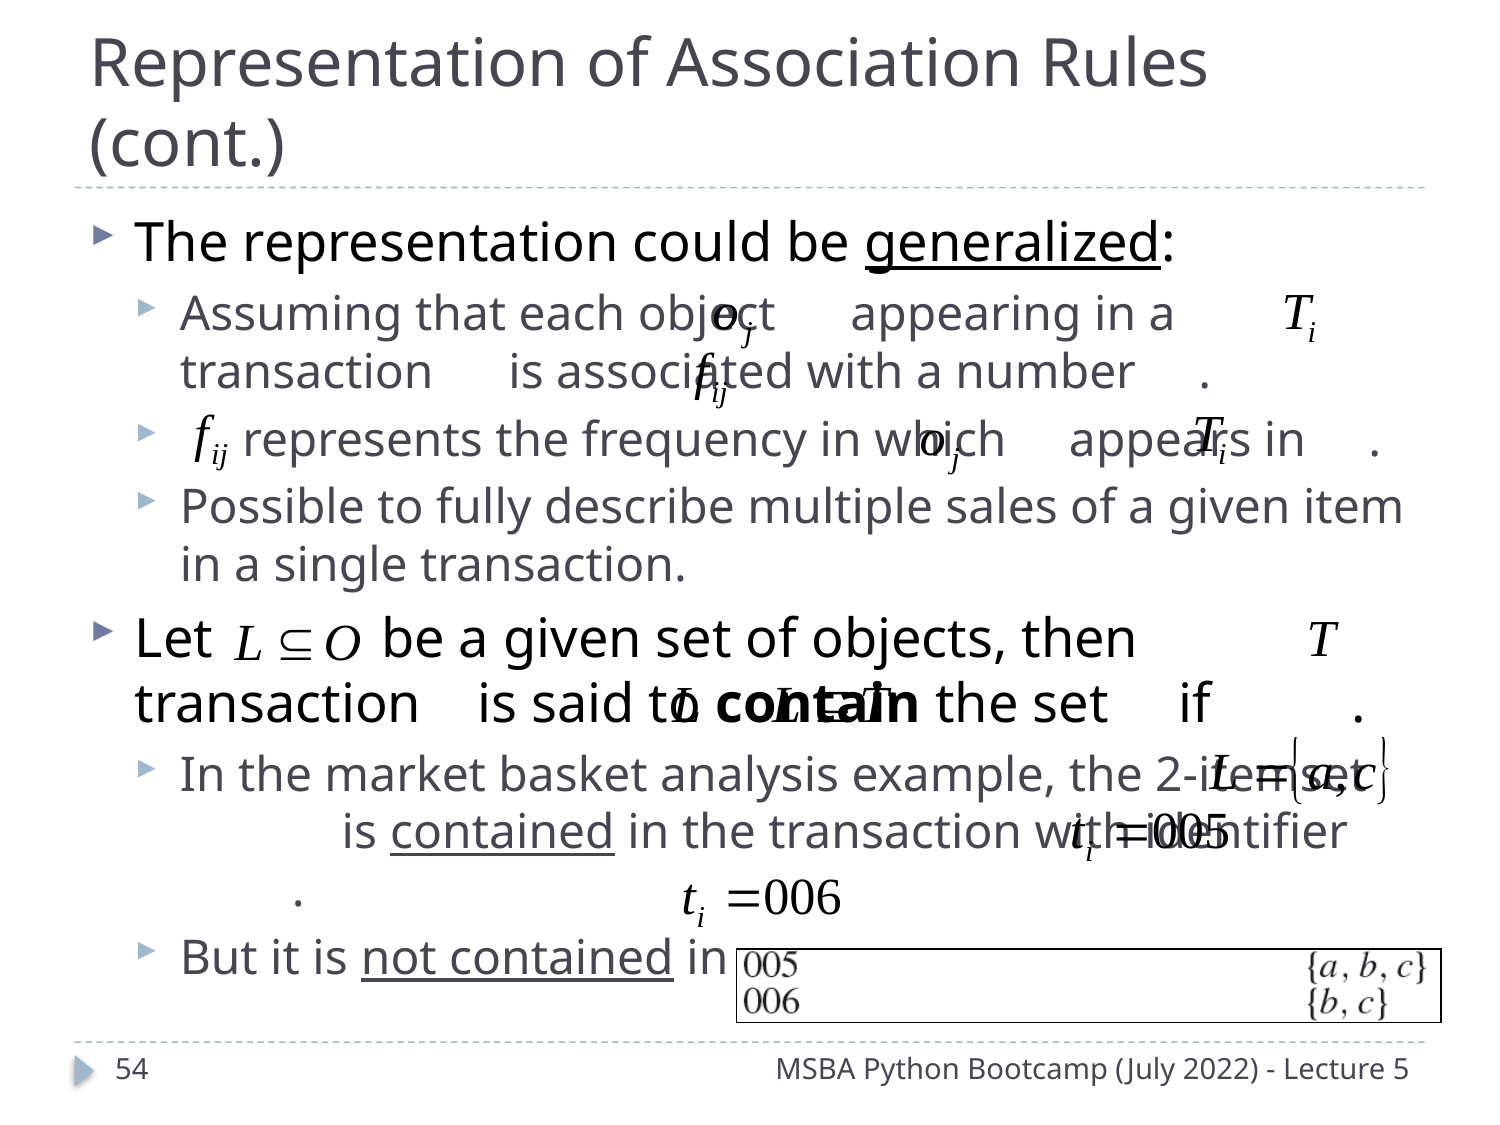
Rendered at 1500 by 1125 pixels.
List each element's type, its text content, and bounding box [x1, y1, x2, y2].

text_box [1187, 399, 1236, 479]
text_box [705, 277, 763, 360]
list The representation could be generalized: Assuming that each object appearing in a transaction is associated with a number . represents the frequency in which appears in . Possible to fully describe multiple sales of a given item in a single transaction. Let be a given set of objects, then transaction is said to contain the set if . In the market basket analysis example, the 2-itemset is contained in the transaction with identifier . But it is not contained in . [75, 200, 1425, 1010]
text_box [762, 674, 903, 741]
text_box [1301, 608, 1351, 666]
picture [737, 949, 1441, 1022]
slide_number 53 [100, 1042, 426, 1103]
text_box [674, 862, 850, 941]
footer MSBA Python Bootcamp (July 2022) - Lecture 5 [426, 1042, 1425, 1103]
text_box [176, 399, 238, 483]
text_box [662, 674, 711, 732]
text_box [1063, 796, 1238, 876]
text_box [912, 403, 970, 486]
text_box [1276, 277, 1326, 356]
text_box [1199, 737, 1401, 812]
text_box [676, 337, 738, 420]
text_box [224, 612, 374, 678]
title Representation of Association Rules (cont.) [75, 24, 1425, 188]
